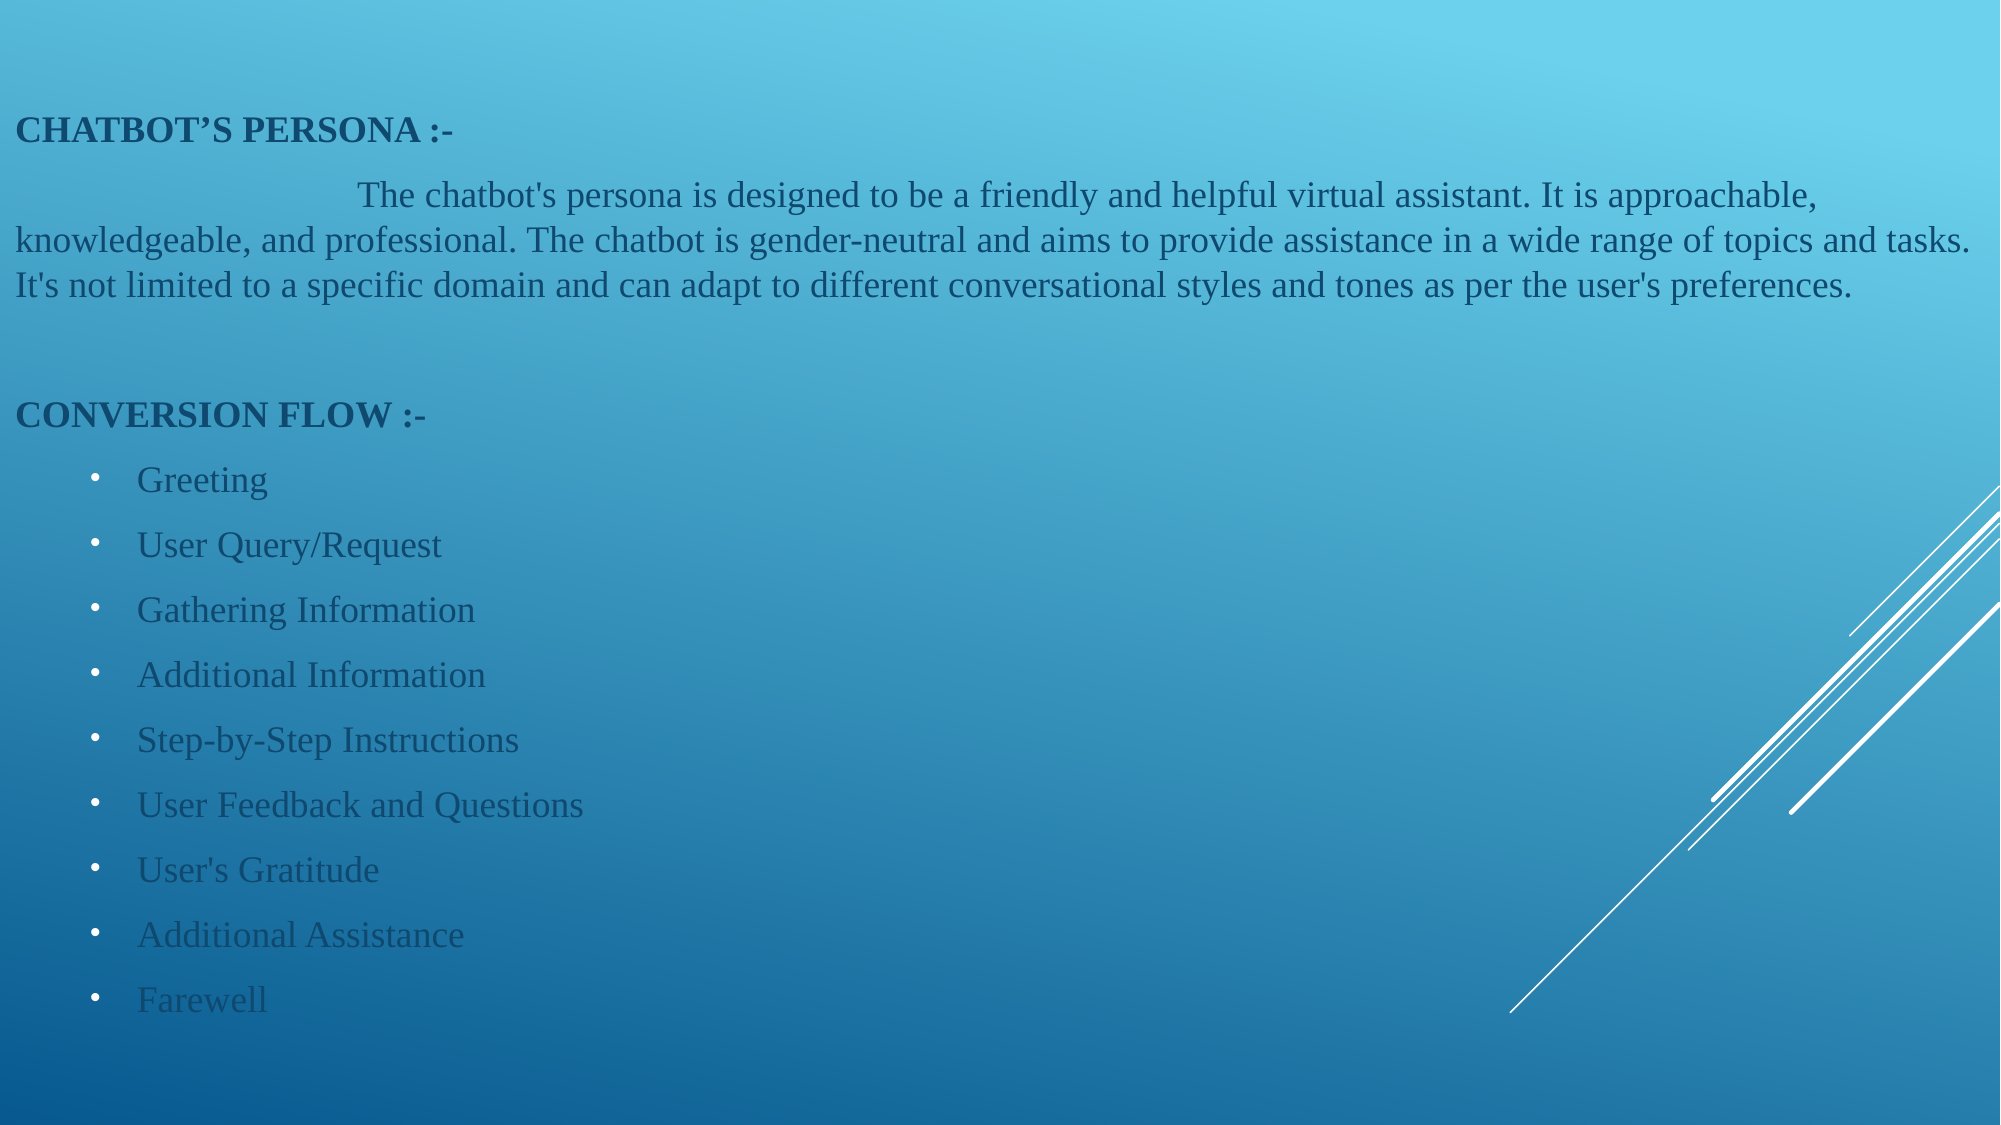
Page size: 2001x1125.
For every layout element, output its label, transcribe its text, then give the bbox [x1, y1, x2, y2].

list CHATBOT’S PERSONA :- The chatbot's persona is designed to be a friendly and helpful virtual assistant. It is approachable, knowledgeable, and professional. The chatbot is gender-neutral and aims to provide assistance in a wide range of topics and tasks. It's not limited to a specific domain and can adapt to different conversational styles and tones as per the user's preferences. CONVERSION FLOW :- Greeting User Query/Request Gathering Information Additional Information Step-by-Step Instructions User Feedback and Questions User's Gratitude Additional Assistance Farewell [0, 0, 2000, 1125]
